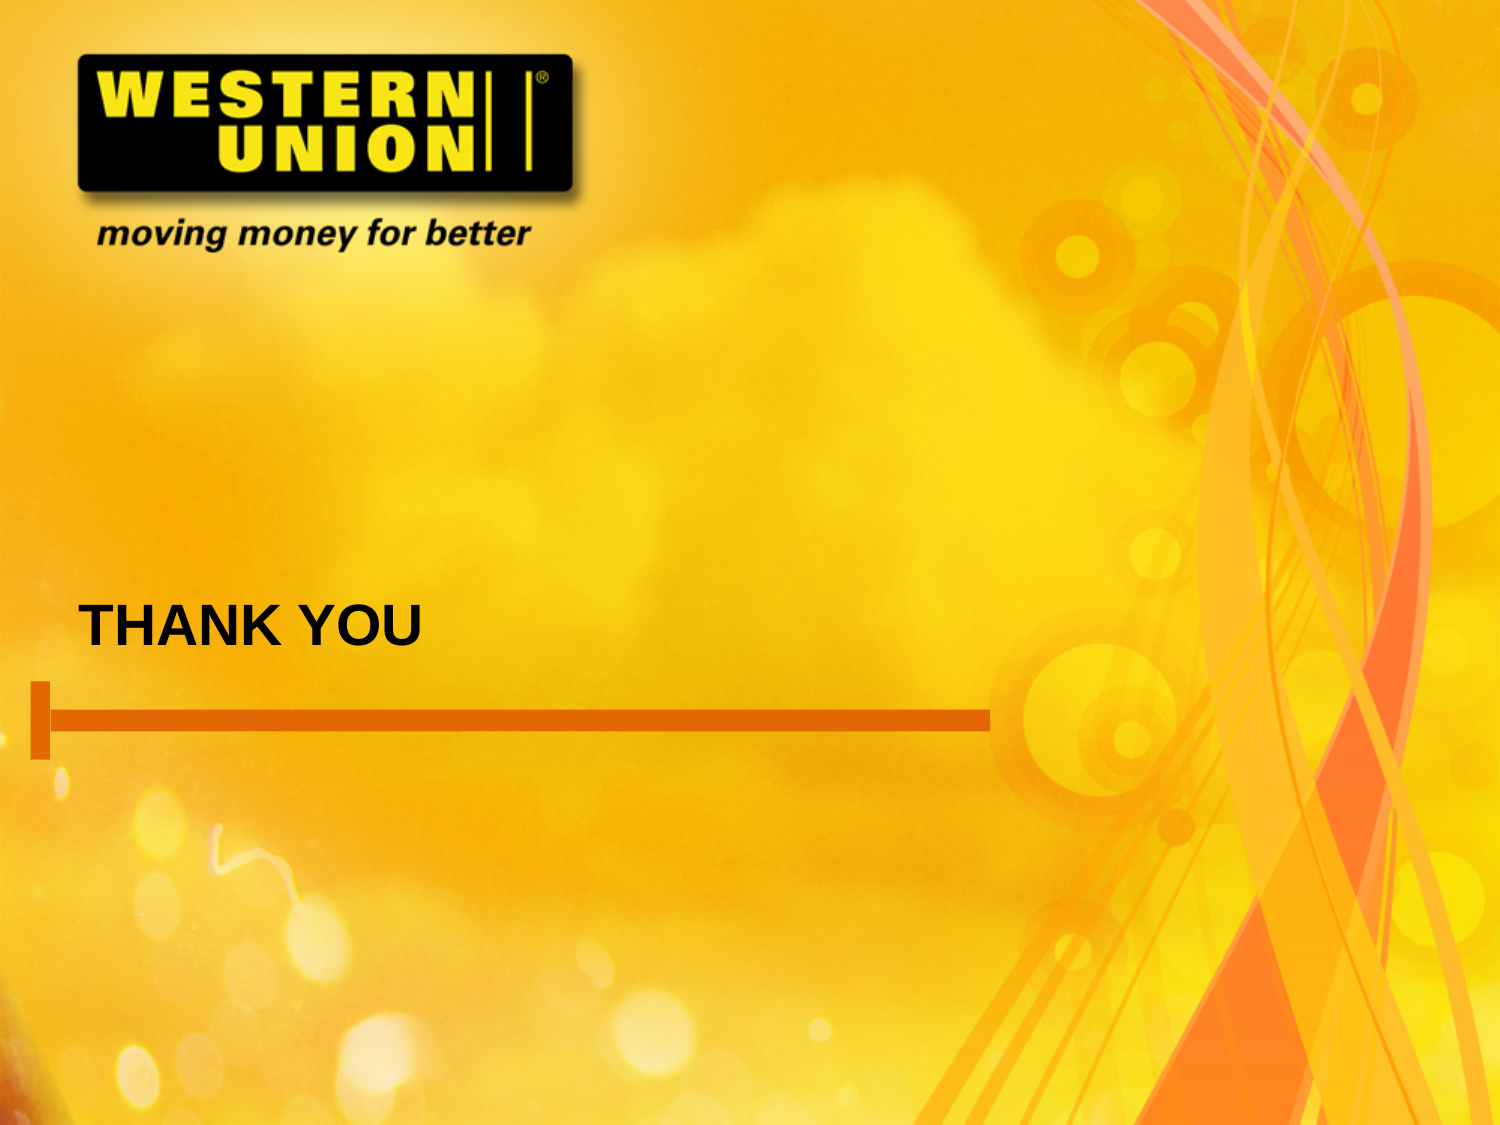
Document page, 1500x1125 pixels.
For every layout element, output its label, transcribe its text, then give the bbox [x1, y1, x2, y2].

picture [0, 0, 1500, 1125]
title THANK YOU [63, 487, 1385, 768]
